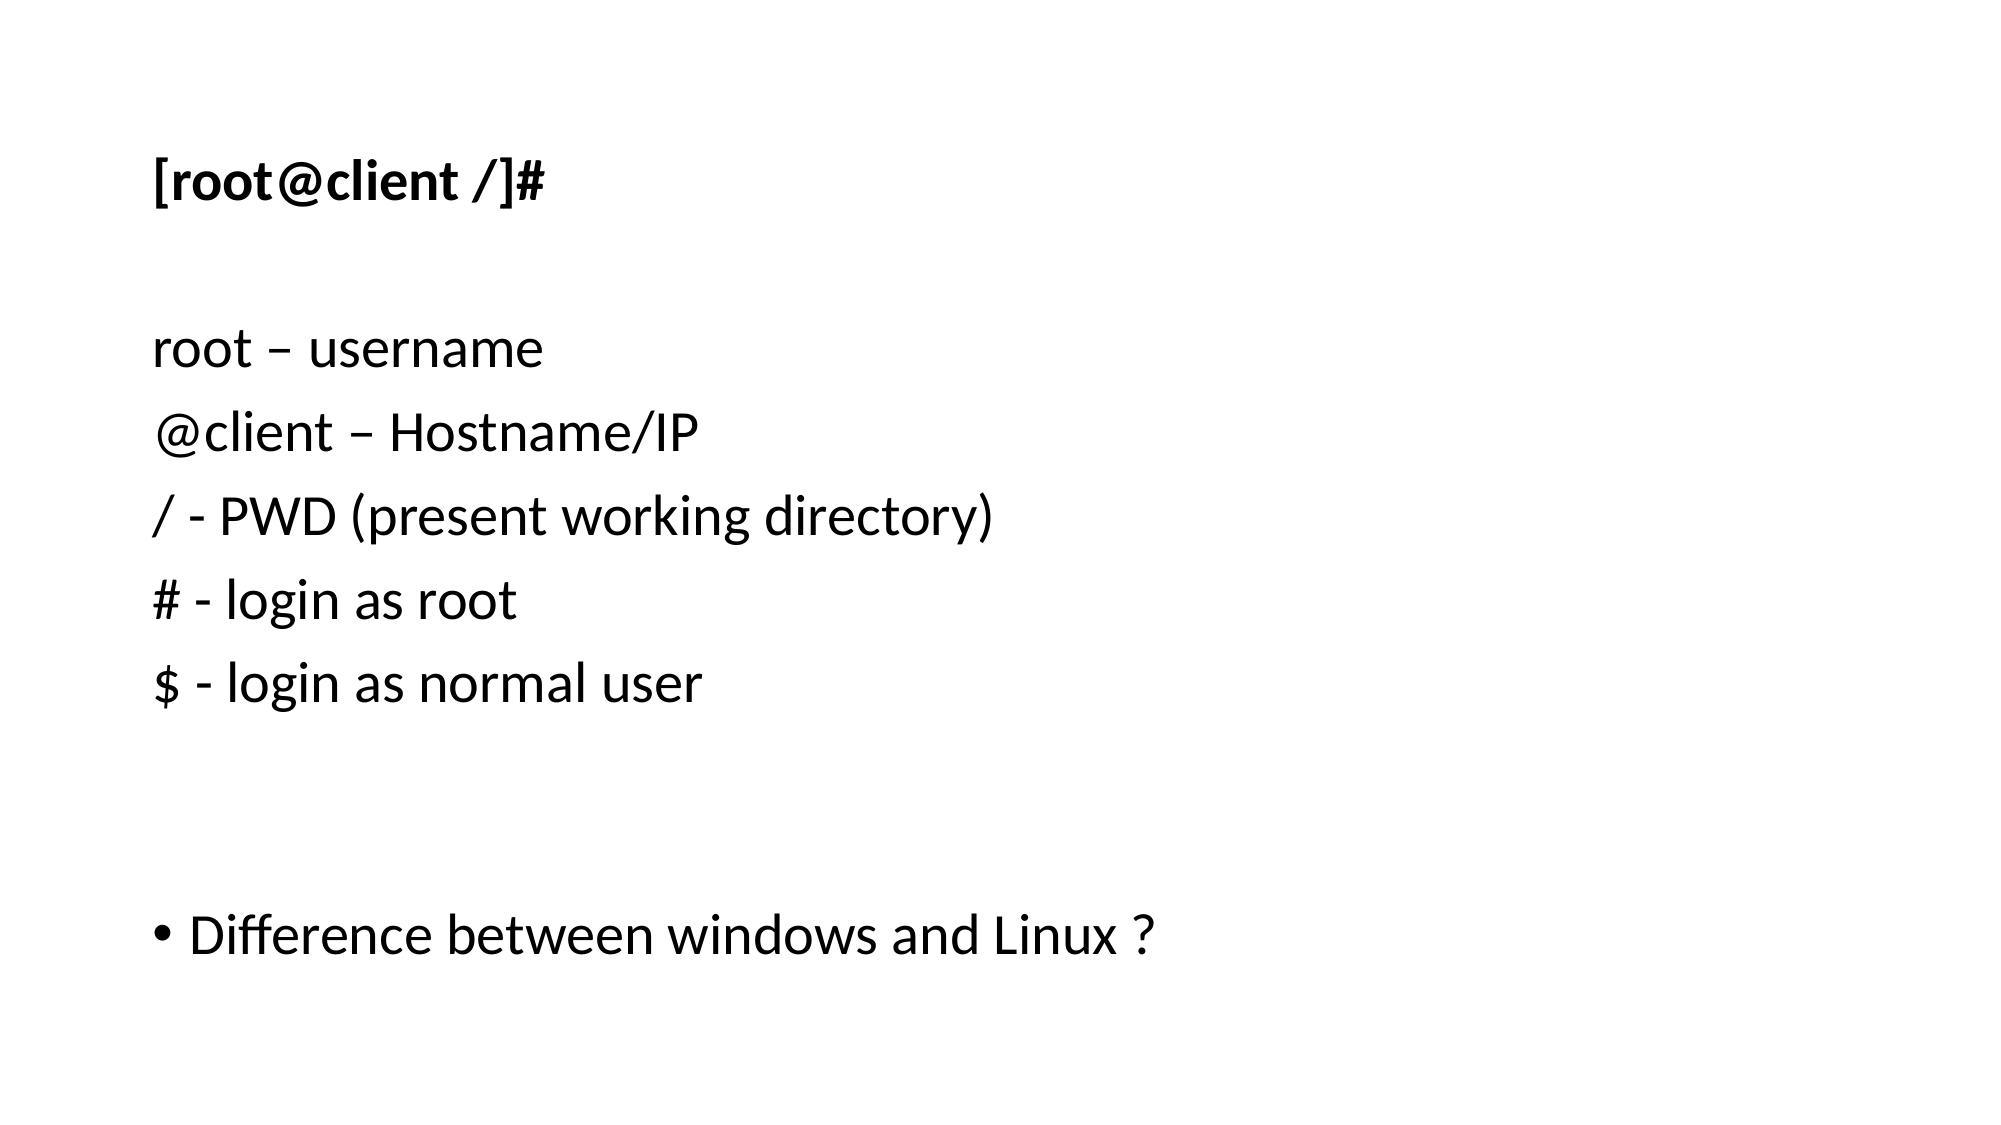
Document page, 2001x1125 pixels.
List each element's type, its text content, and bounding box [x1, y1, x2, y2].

list [root@client /]# root – username @client – Hostname/IP / - PWD (present working directory) # - login as root $ - login as normal user Difference between windows and Linux ? [137, 51, 1863, 1014]
